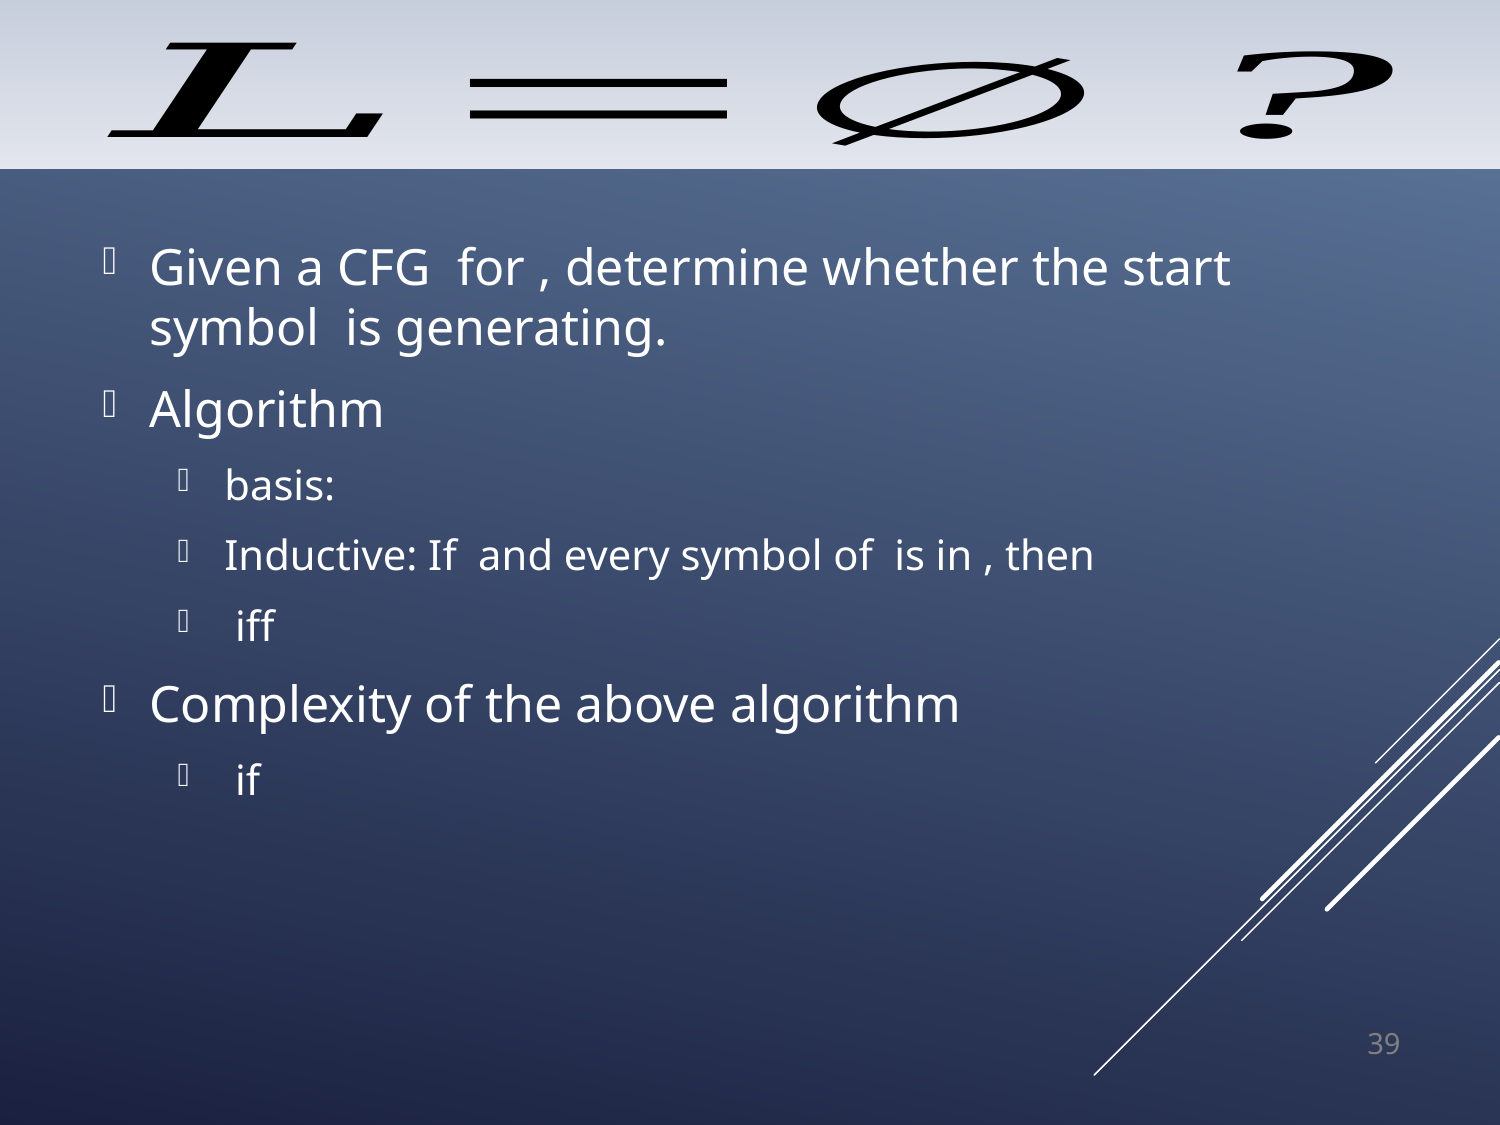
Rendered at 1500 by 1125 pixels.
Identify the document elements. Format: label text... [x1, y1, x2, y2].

slide_number 39 [1328, 1002, 1416, 1073]
